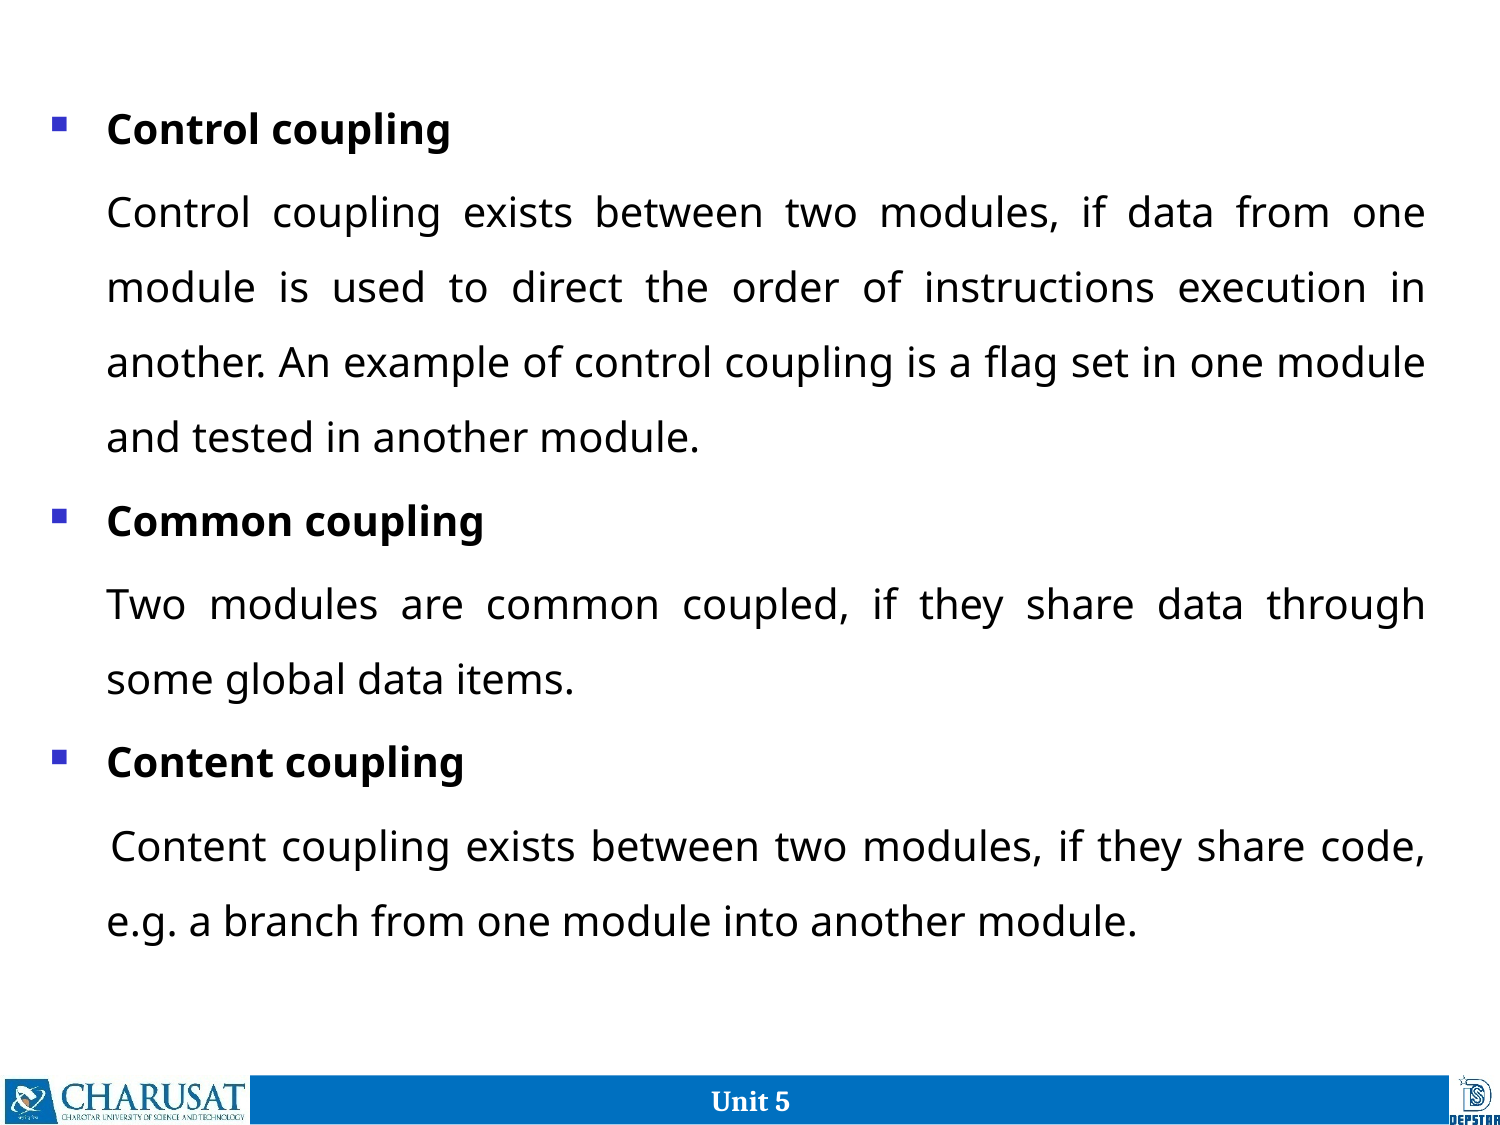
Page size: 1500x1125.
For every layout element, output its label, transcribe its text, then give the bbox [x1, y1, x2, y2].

list Control coupling Control coupling exists between two modules, if data from one module is used to direct the order of instructions execution in another. An example of control coupling is a flag set in one module and tested in another module. Common coupling Two modules are common coupled, if they share data through some global data items. Content coupling Content coupling exists between two modules, if they share code, e.g. a branch from one module into another module. [35, 70, 1442, 1005]
picture [1449, 1074, 1500, 1125]
text_box Unit 5 [251, 1075, 1447, 1125]
picture [0, 1075, 250, 1125]
